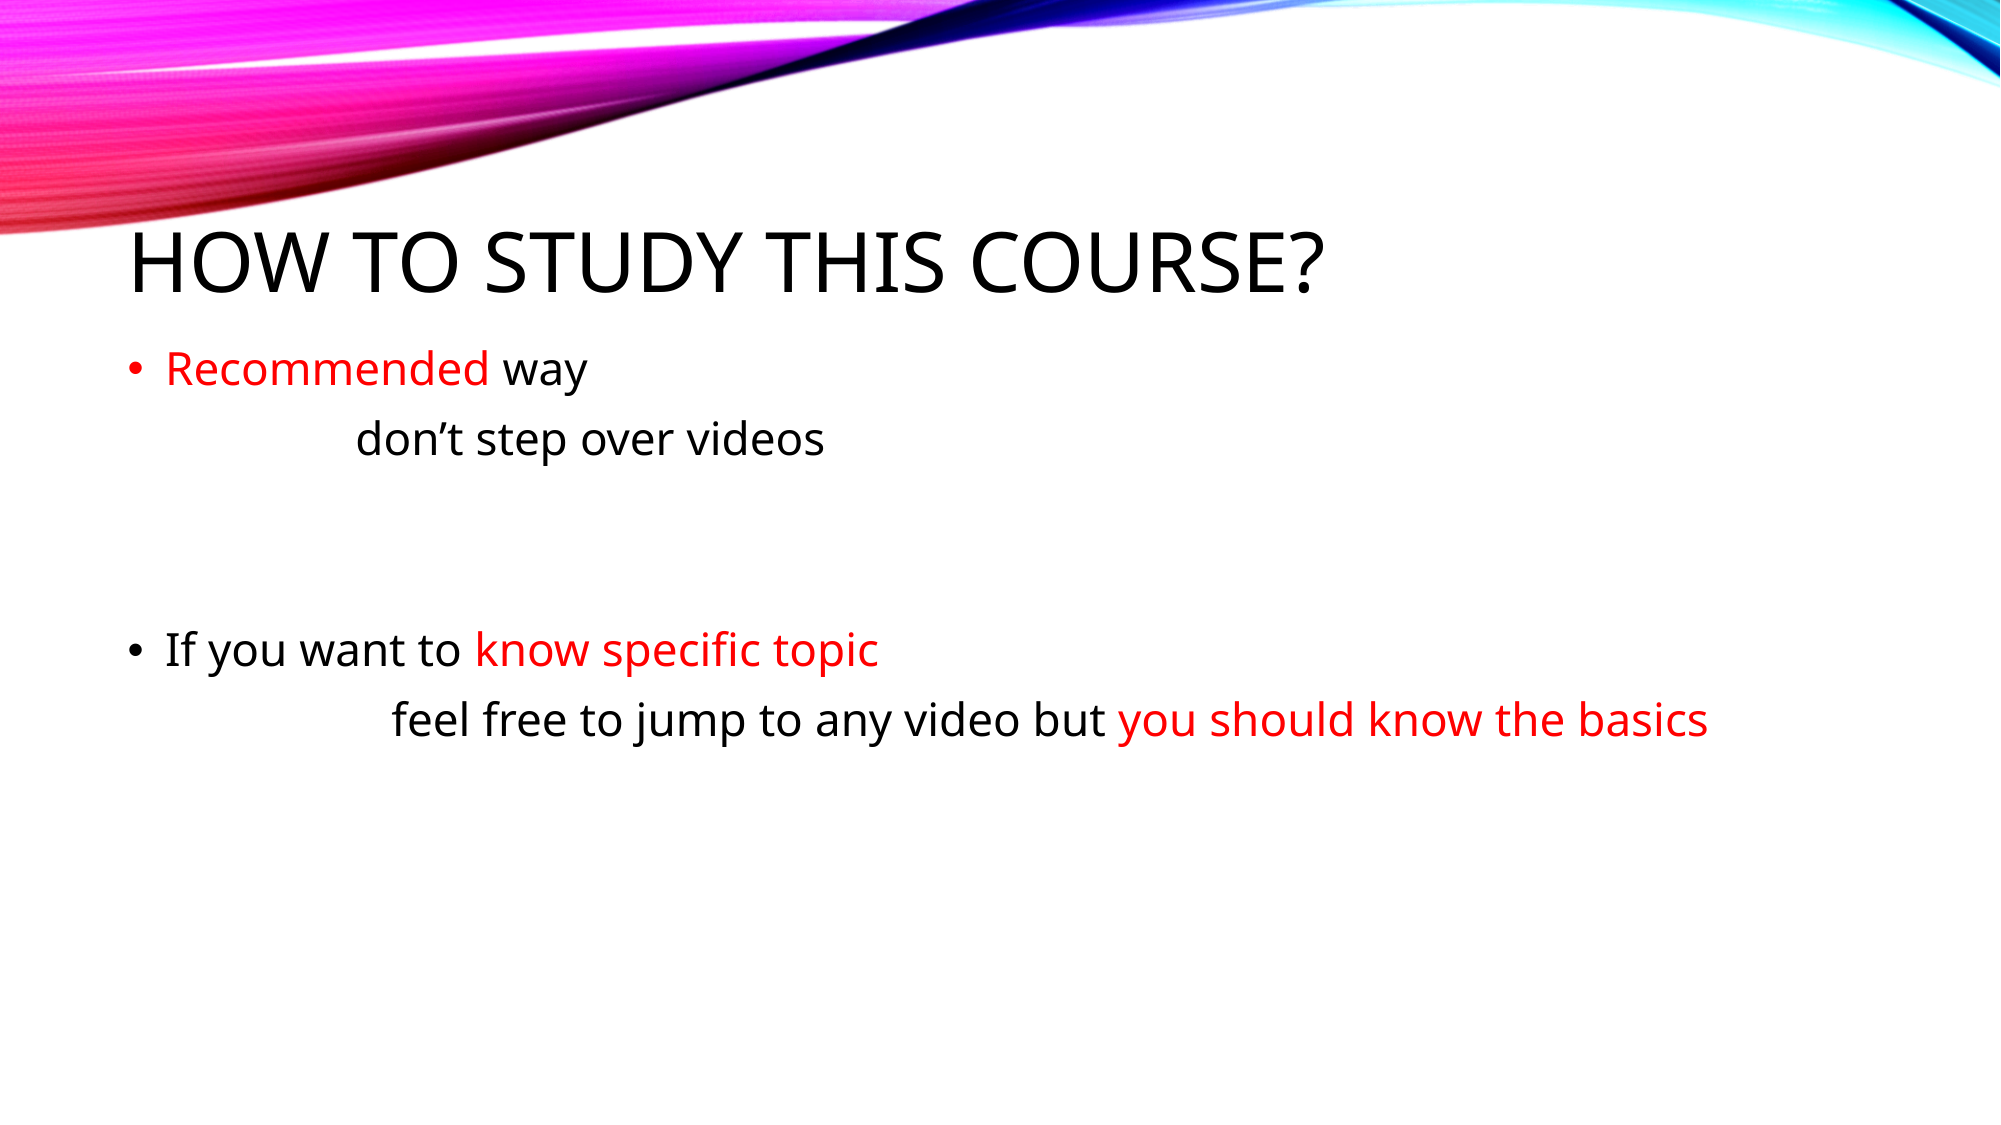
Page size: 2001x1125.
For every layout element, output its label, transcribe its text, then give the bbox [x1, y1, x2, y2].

list Recommended way don’t step over videos If you want to know specific topic feel free to jump to any video but you should know the basics [112, 338, 1818, 882]
picture [0, 0, 2000, 237]
title How To study this course? [112, 159, 1525, 338]
picture [1910, 0, 2000, 45]
picture [1890, 0, 2000, 75]
